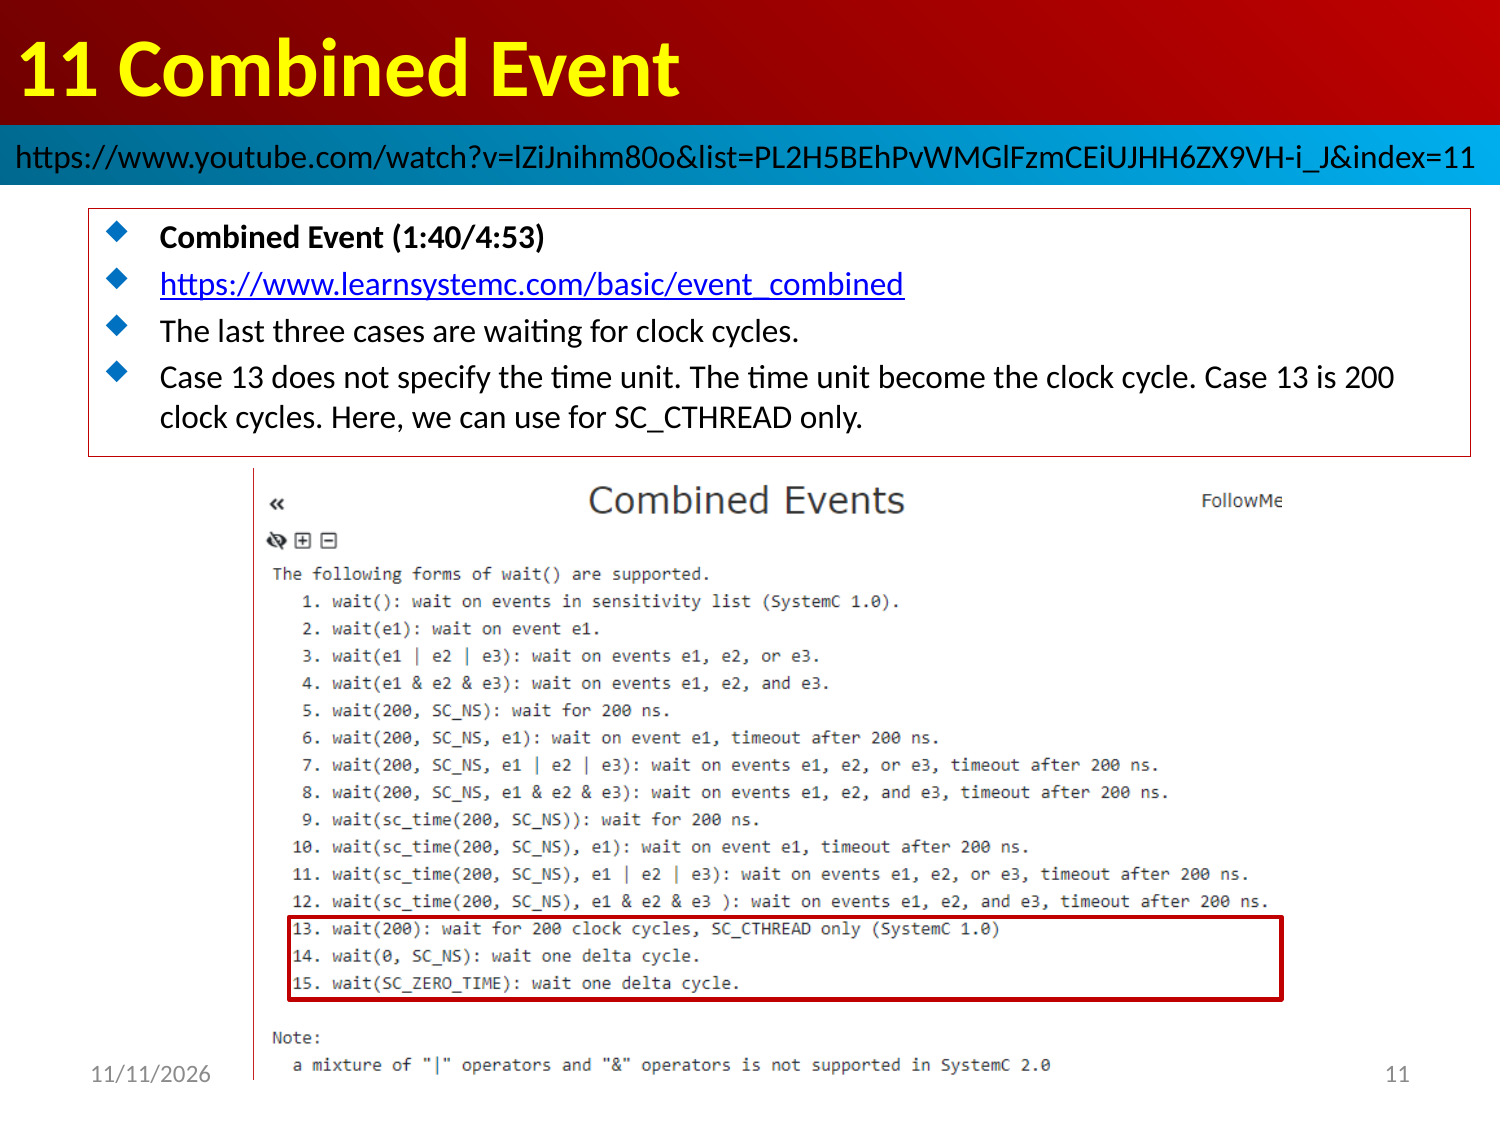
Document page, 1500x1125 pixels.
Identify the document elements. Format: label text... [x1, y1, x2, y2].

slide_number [75, 1042, 425, 1103]
title 11 Combined Event [0, 0, 1500, 125]
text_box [253, 467, 1283, 1080]
text_box https://www.youtube.com/watch?v=lZiJnihm80o&list=PL2H5BEhPvWMGlFzmCEiUJHH6ZX9VH-i_J&index=11 [0, 125, 1500, 185]
slide_number 11 [1074, 1042, 1425, 1103]
subtitle Combined Event (1:40/4:53) https://www.learnsystemc.com/basic/event_combined The last three cases are waiting for clock cycles. Case 13 does not specify the time unit. The time unit become the clock cycle. Case 13 is 200 clock cycles. Here, we can use for SC_CTHREAD only. [88, 208, 1471, 457]
